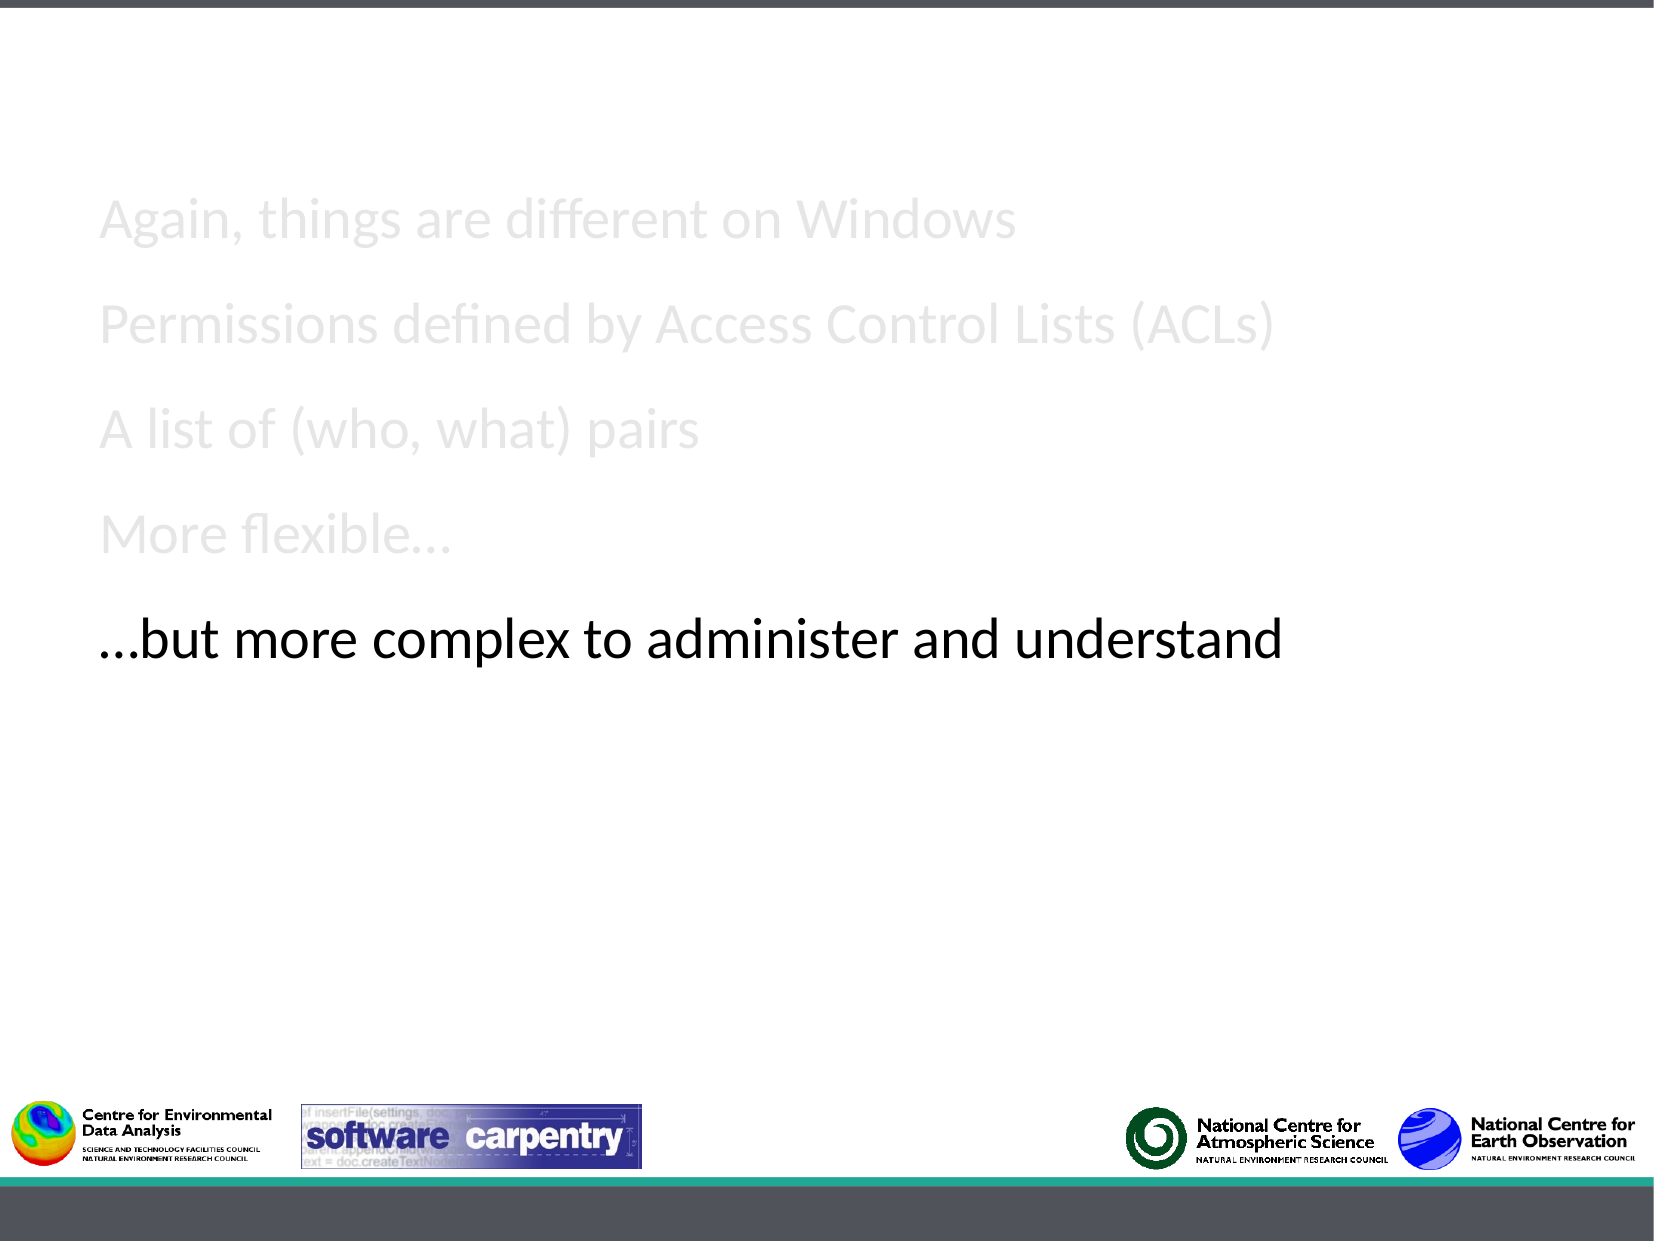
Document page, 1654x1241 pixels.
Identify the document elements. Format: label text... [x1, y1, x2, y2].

picture [0, 0, 1654, 1241]
text_box Again, things are different on Windows Permissions defined by Access Control Lists (ACLs) A list of (who, what) pairs More flexible… …but more complex to administer and understand [84, 138, 1450, 678]
